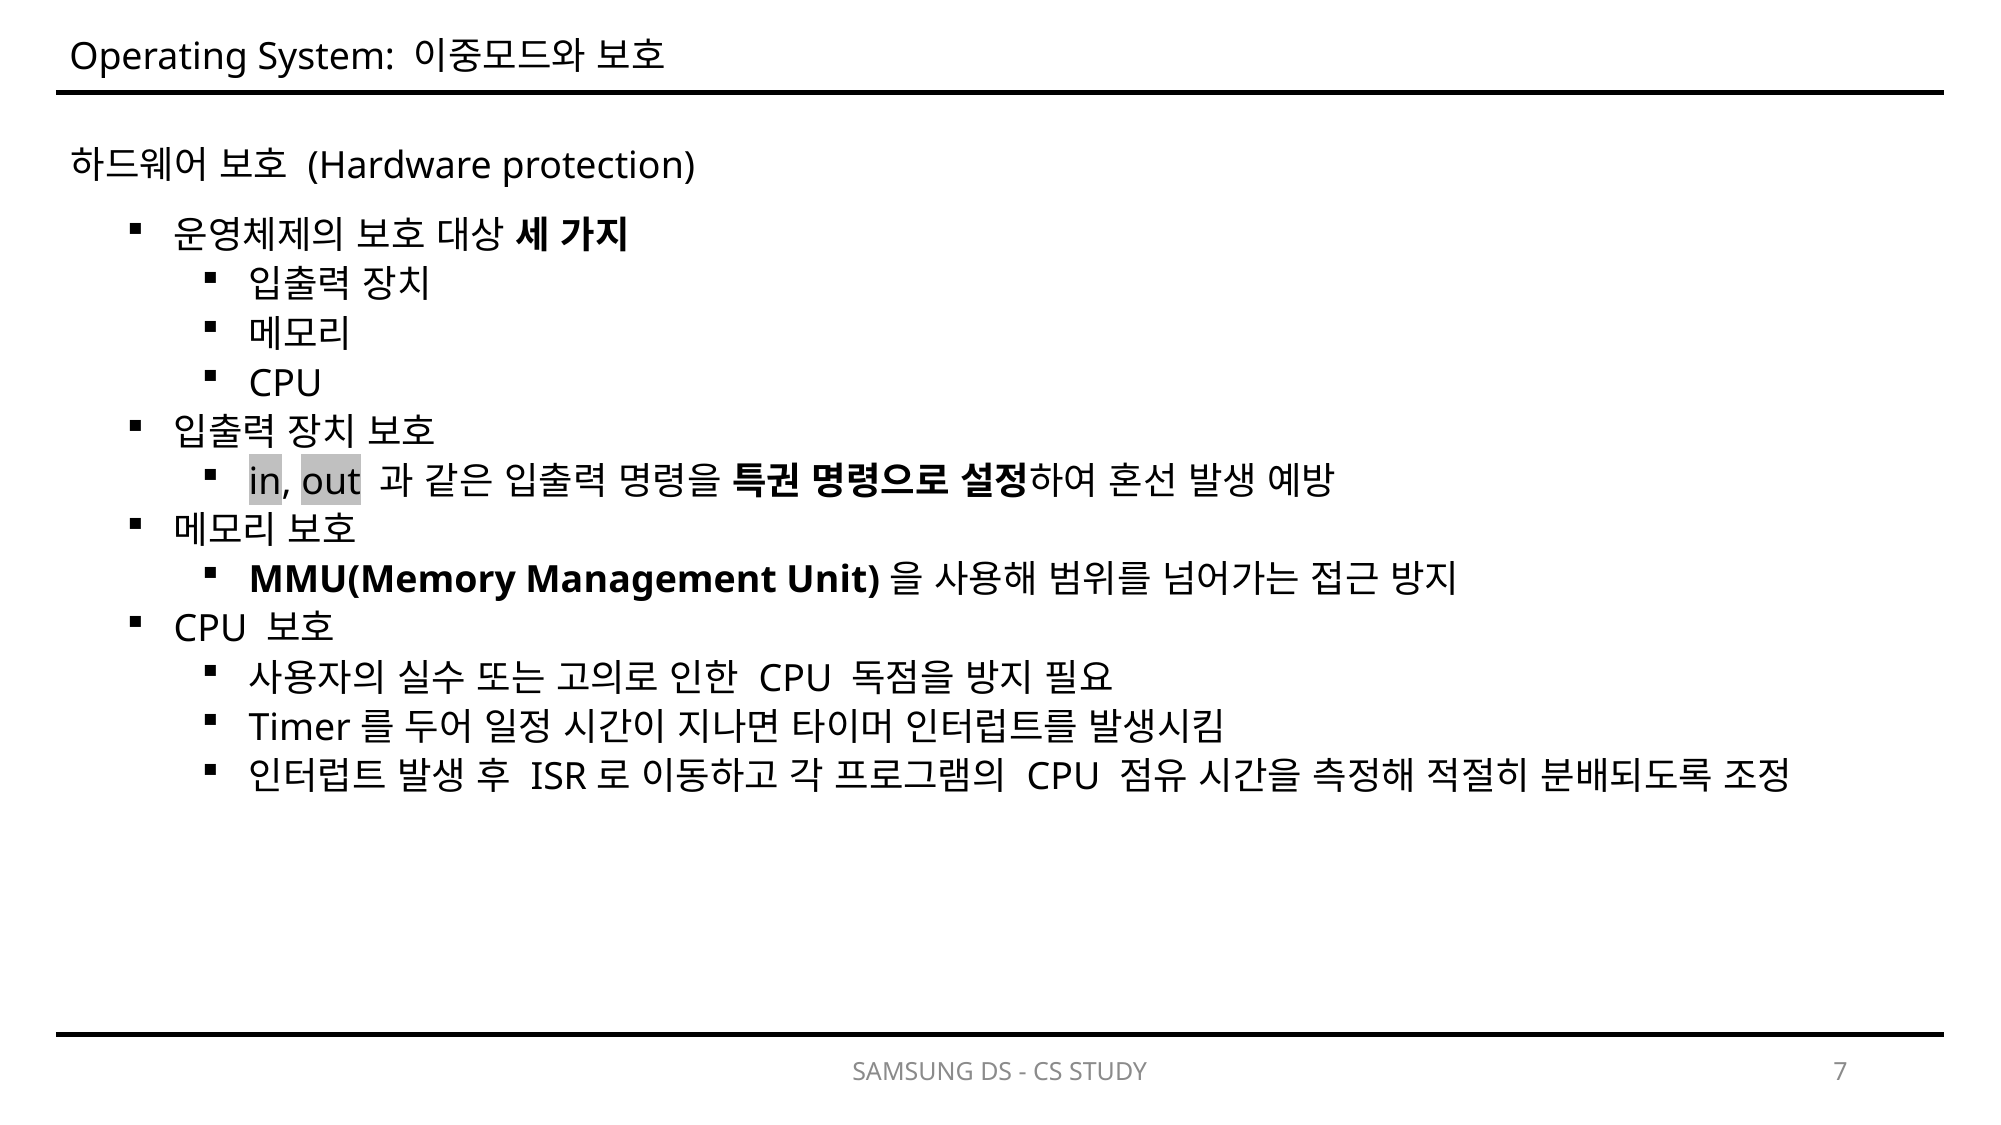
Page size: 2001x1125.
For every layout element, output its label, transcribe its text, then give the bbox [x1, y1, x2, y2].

slide_number 7 [1412, 1042, 1863, 1103]
text_box Operating System: 이중모드와 보호 [54, 25, 1000, 85]
footer SAMSUNG DS - CS STUDY [662, 1042, 1338, 1103]
text_box 하드웨어 보호 (Hardware protection) [55, 134, 950, 194]
text_box 운영체제의 보호 대상 세 가지 입출력 장치 메모리 CPU 입출력 장치 보호 in, out 과 같은 입출력 명령을 특권 명령으로 설정하여 혼선 발생 예방 메모리 보호 MMU(Memory Management Unit)을 사용해 범위를 넘어가는 접근 방지 CPU 보호 사용자의 실수 또는 고의로 인한 CPU 독점을 방지 필요 Timer를 두어 일정 시간이 지나면 타이머 인터럽트를 발생시킴 인터럽트 발생 후 ISR로 이동하고 각 프로그램의 CPU 점유 시간을 측정해 적절히 분배되도록 조정 [112, 203, 1888, 805]
